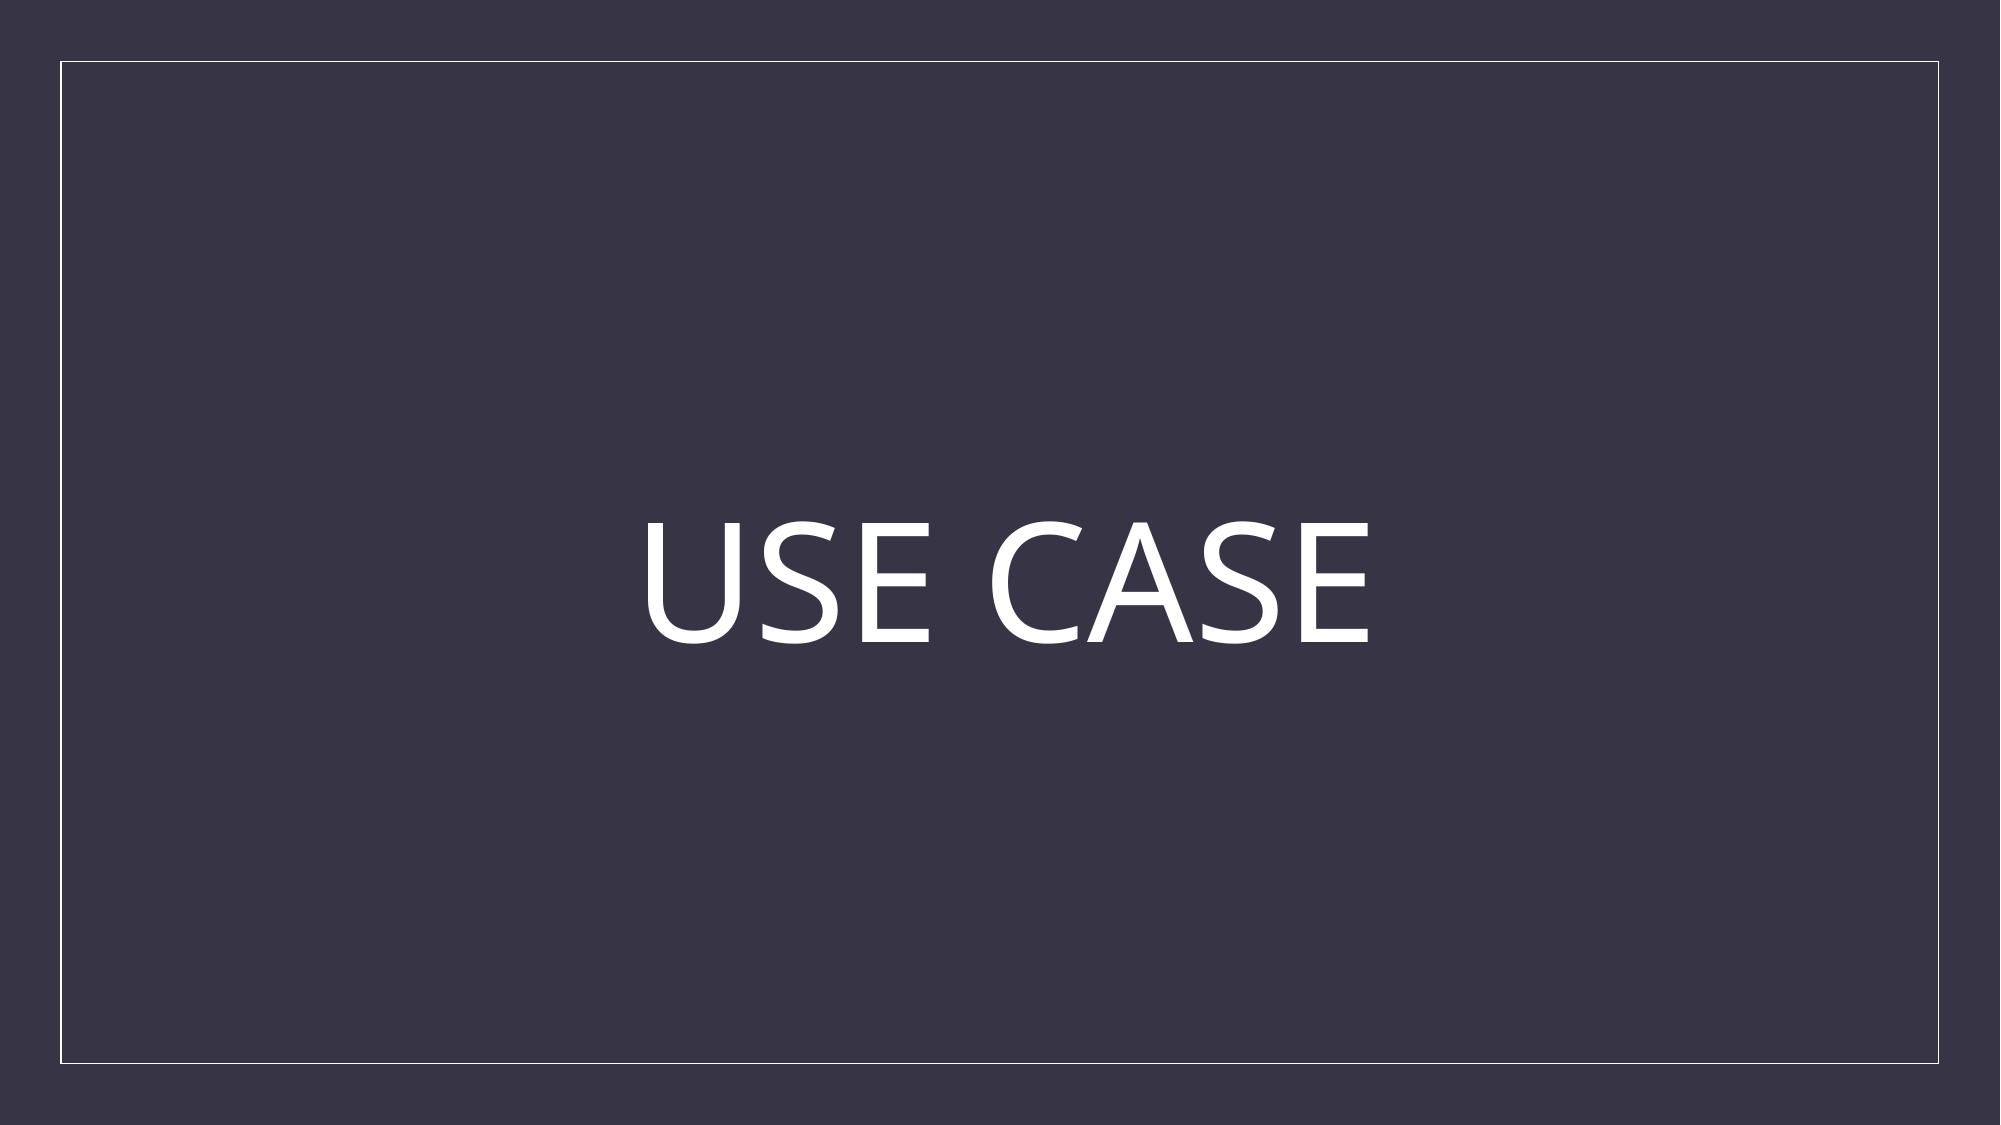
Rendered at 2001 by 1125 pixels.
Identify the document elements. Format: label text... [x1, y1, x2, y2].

title USE CASE [181, 475, 1831, 701]
